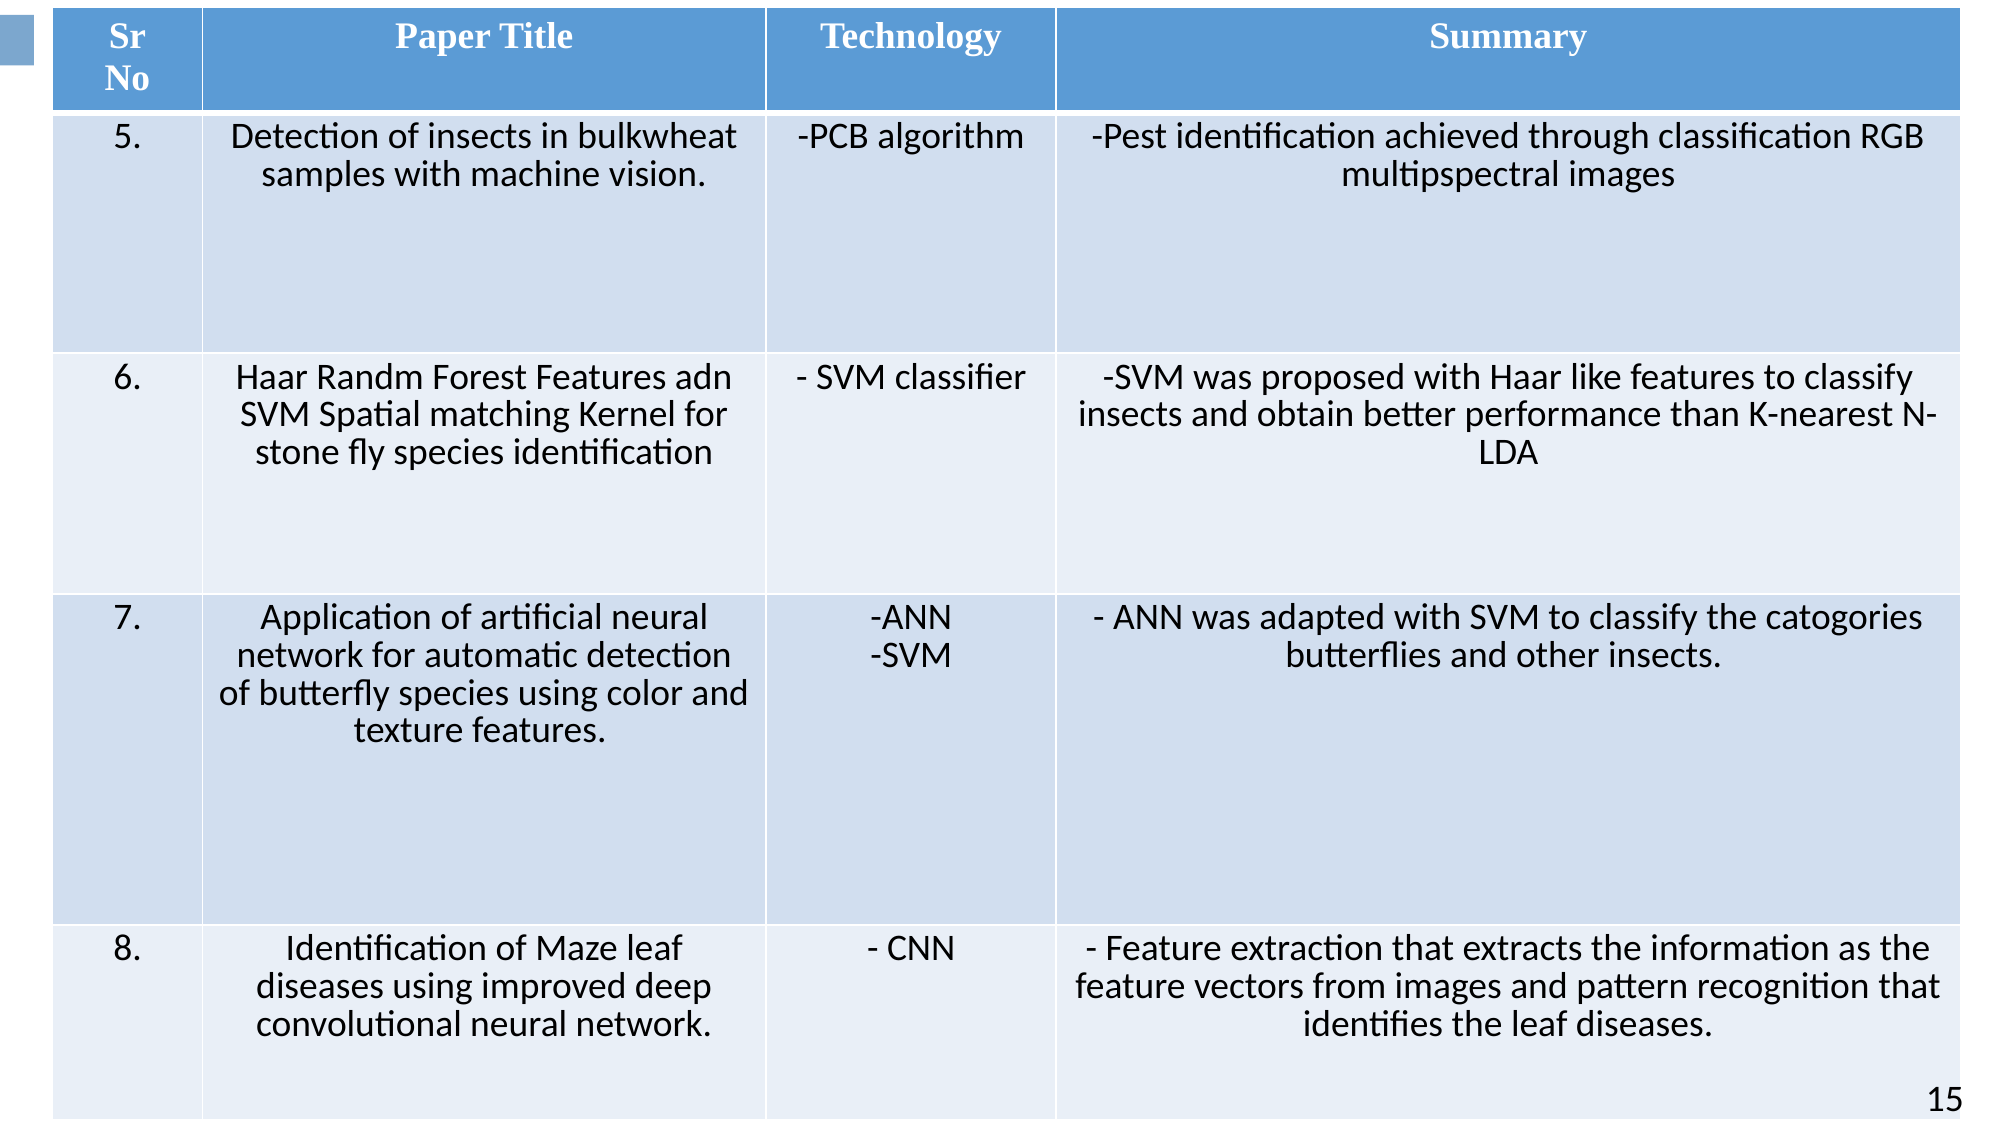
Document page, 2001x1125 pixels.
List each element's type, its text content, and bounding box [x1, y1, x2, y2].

table_cell 5. [53, 116, 202, 352]
table_cell - Feature extraction that extracts the information as the feature vectors from images and pattern recognition that identifies the leaf diseases. [1057, 926, 1960, 1119]
text_box 15 [1911, 1066, 1998, 1125]
table_cell Haar Randm Forest Features adn SVM Spatial matching Kernel for stone fly species identification [203, 354, 765, 593]
table_cell -Pest identification achieved through classification RGB multipspectral images [1057, 116, 1960, 352]
table_cell - ANN was adapted with SVM to classify the catogories butterflies and other insects. [1057, 595, 1960, 924]
table_header Sr No [53, 8, 202, 110]
table_header Paper Title [203, 8, 765, 110]
table_header Summary [1057, 8, 1960, 110]
table_cell -PCB algorithm [767, 116, 1055, 352]
table_cell 8. [53, 926, 202, 1119]
table_cell - CNN [767, 926, 1055, 1119]
table_cell -SVM was proposed with Haar like features to classify insects and obtain better performance than K-nearest N-LDA [1057, 354, 1960, 593]
table_cell Application of artificial neural network for automatic detection of butterfly species using color and texture features. [203, 595, 765, 924]
table_cell 6. [53, 354, 202, 593]
table_cell 7. [53, 595, 202, 924]
table_cell Detection of insects in bulkwheat samples with machine vision. [203, 116, 765, 352]
table_cell -ANN -SVM [767, 595, 1055, 924]
table_cell Identification of Maze leaf diseases using improved deep convolutional neural network. [203, 926, 765, 1119]
table_cell - SVM classifier [767, 354, 1055, 593]
text_box [0, 14, 35, 66]
table_header Technology [767, 8, 1055, 110]
